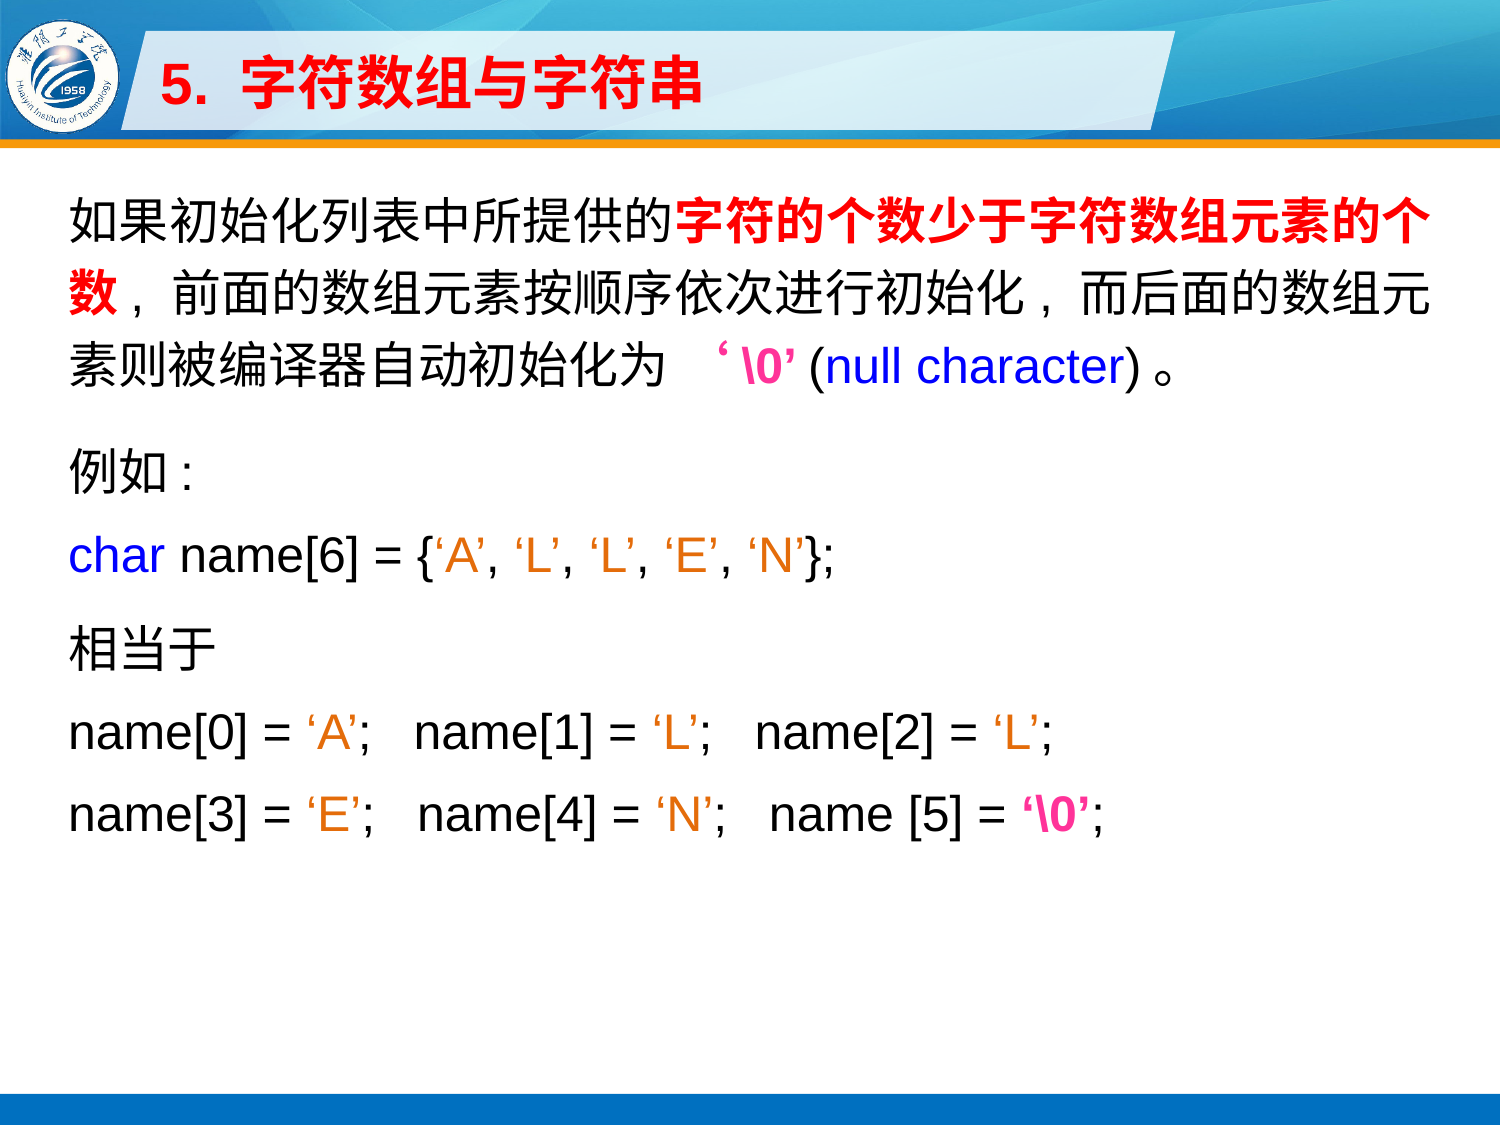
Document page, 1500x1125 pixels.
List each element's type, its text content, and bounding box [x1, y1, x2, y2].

list 如果初始化列表中所提供的字符的个数少于字符数组元素的个数, 前面的数组元素按顺序依次进行初始化, 而后面的数组元素则被编译器自动初始化为 ‘\0’ (null character)。 例如: char name[6] = {‘A’, ‘L’, ‘L’, ‘E’, ‘N’}; 相当于 name[0] = ‘A’; name[1] = ‘L’; name[2] = ‘L’; name[3] = ‘E’; name[4] = ‘N’; name [5] = ‘\0’; [53, 170, 1447, 1069]
title 5. 字符数组与字符串 [145, 39, 1176, 123]
picture [0, 0, 1500, 139]
